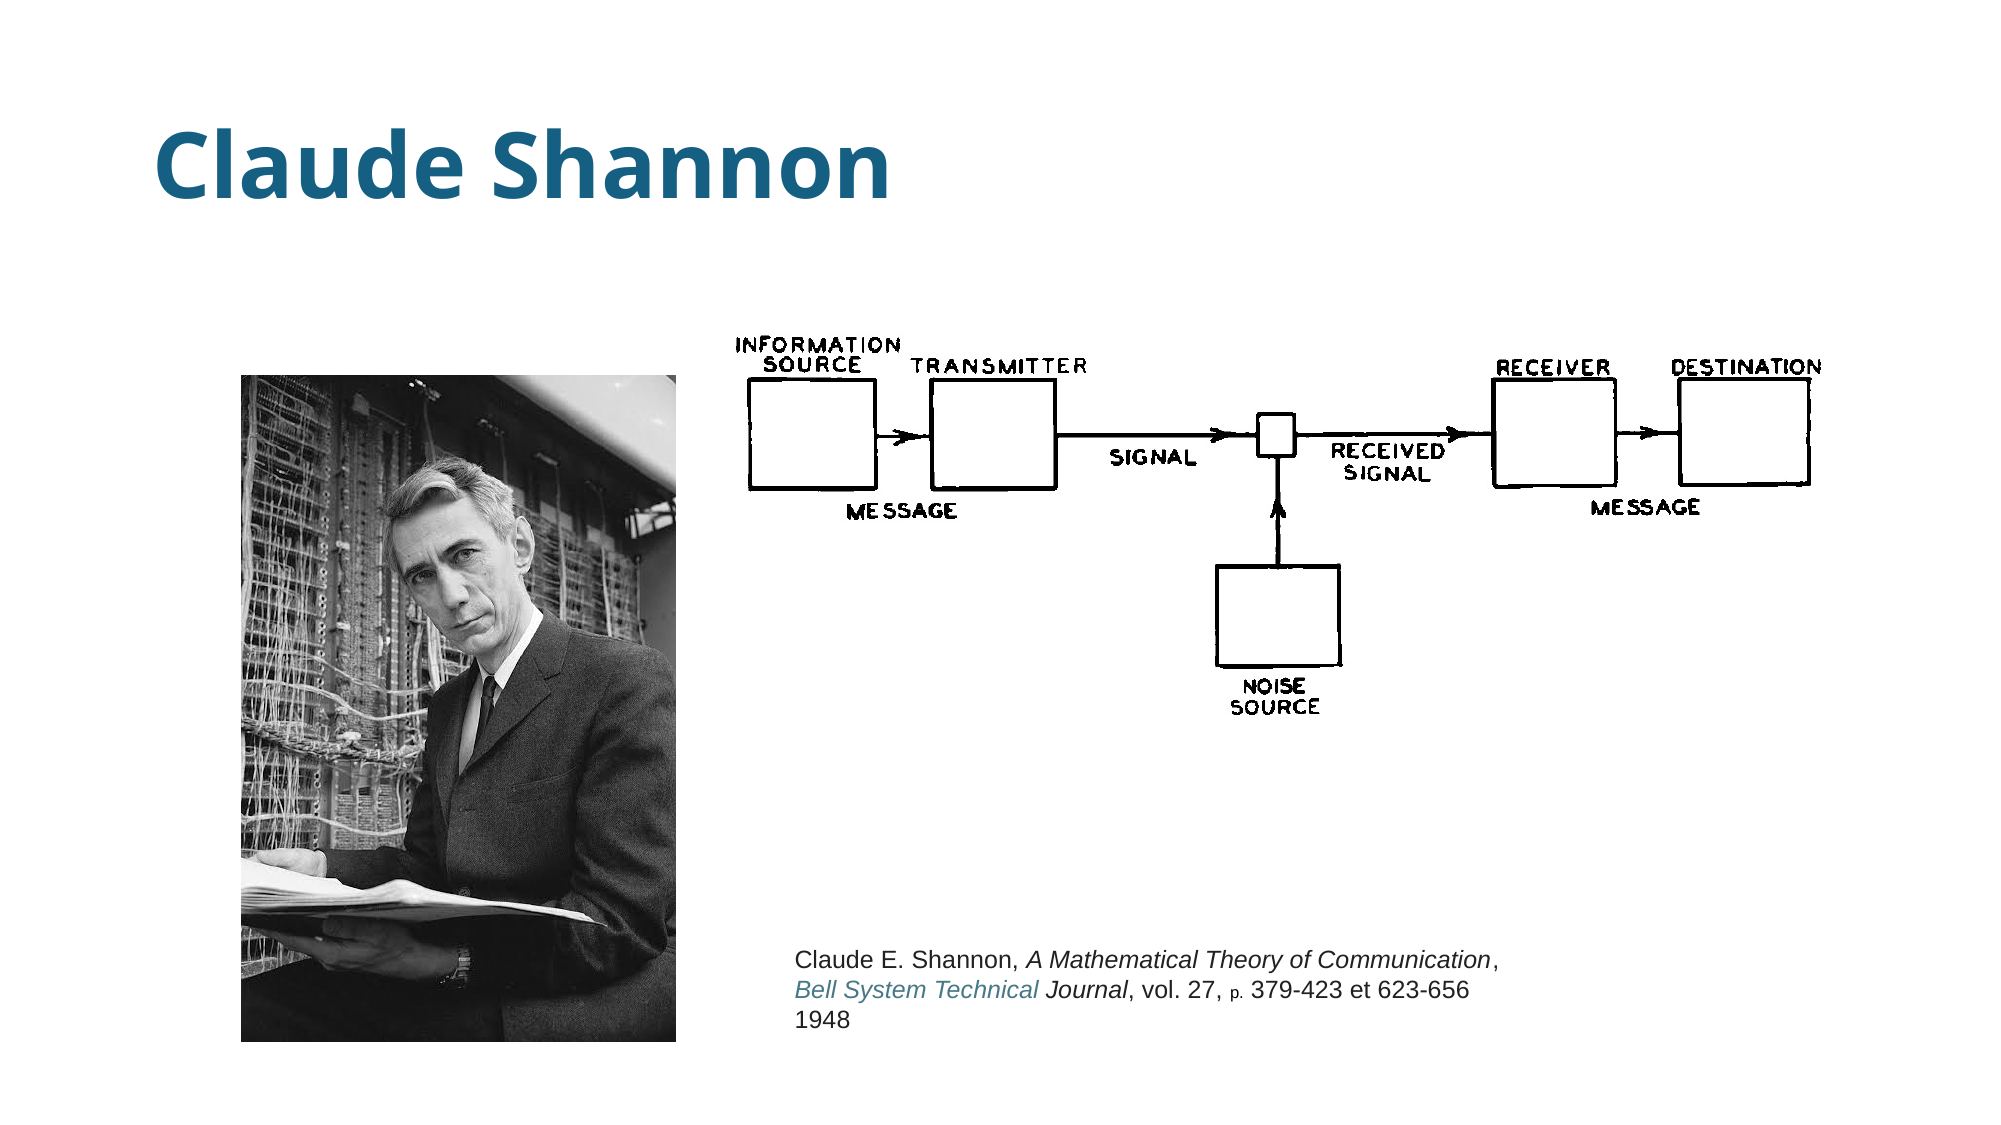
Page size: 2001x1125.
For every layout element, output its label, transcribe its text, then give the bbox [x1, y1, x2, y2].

picture [241, 375, 677, 1043]
text_box Claude E. Shannon, A Mathematical Theory of Communication, Bell System Technical Journal, vol. 27, p. 379-423 et 623-656 1948 [779, 936, 1540, 1042]
picture [725, 323, 1832, 727]
title Claude Shannon [137, 59, 1863, 278]
